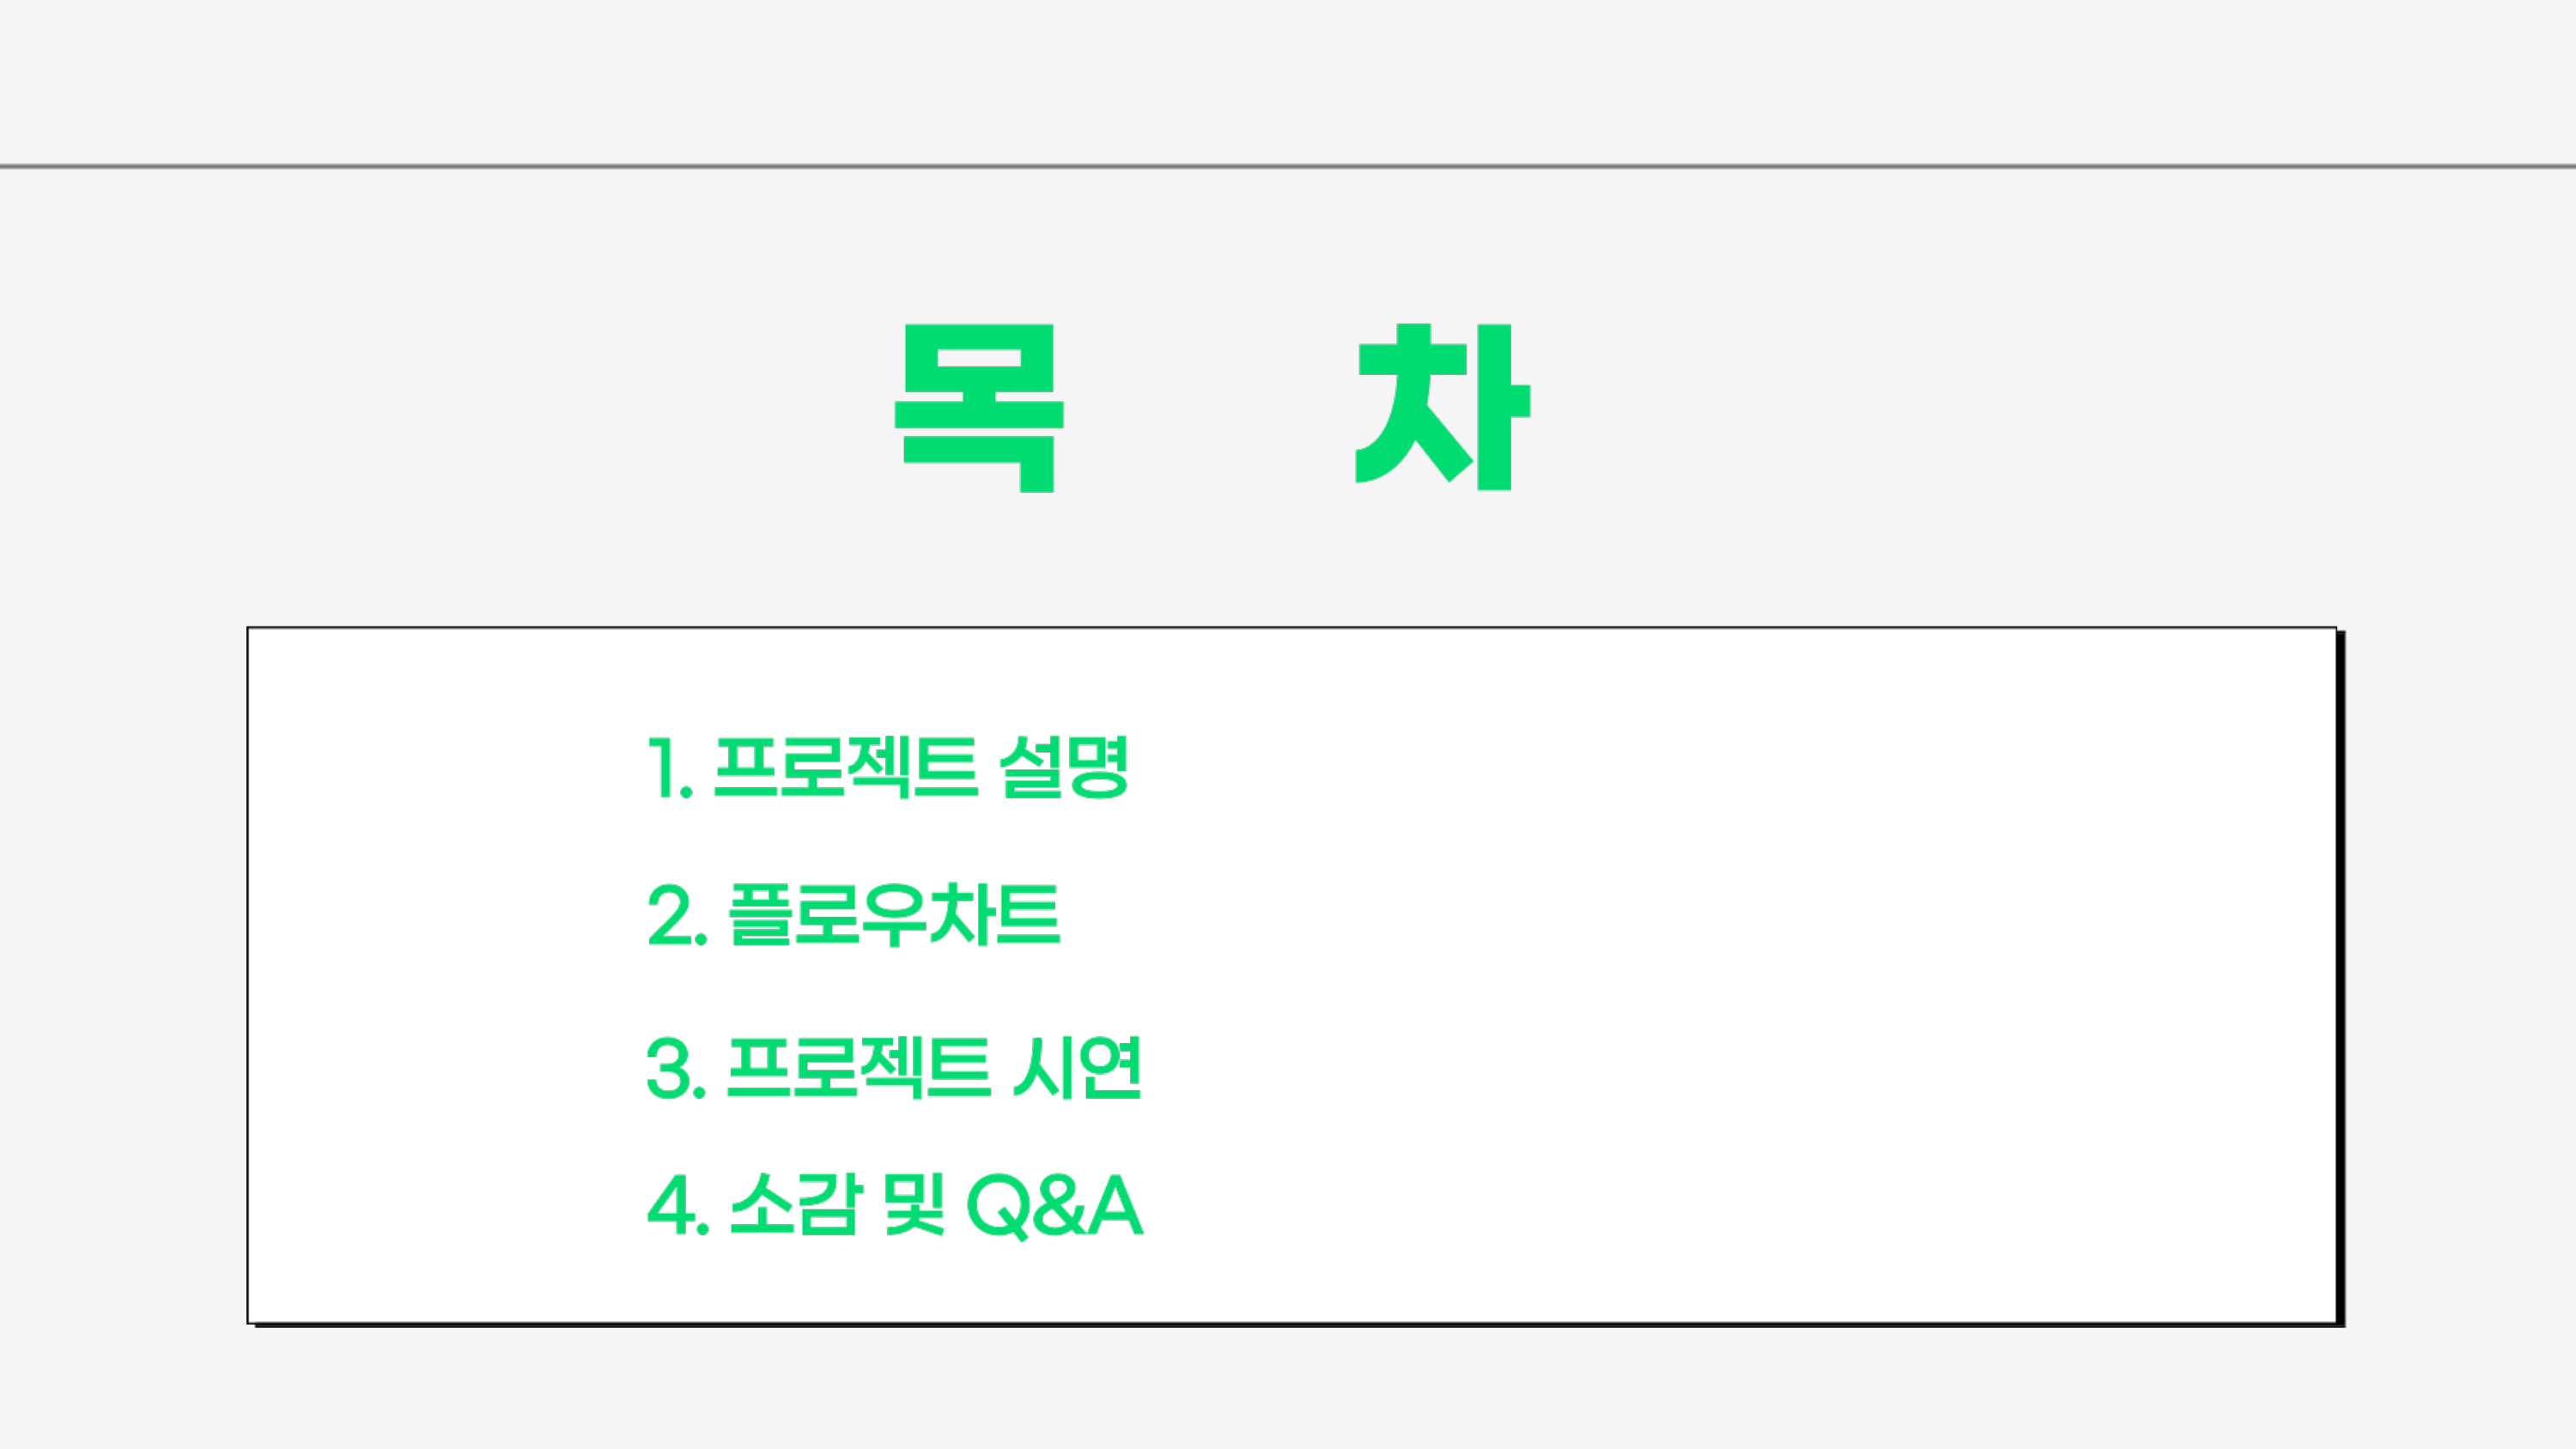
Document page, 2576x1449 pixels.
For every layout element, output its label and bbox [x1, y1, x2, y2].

text_box [0, 159, 2576, 175]
text_box [246, 626, 2337, 1325]
picture [0, 227, 2576, 1449]
